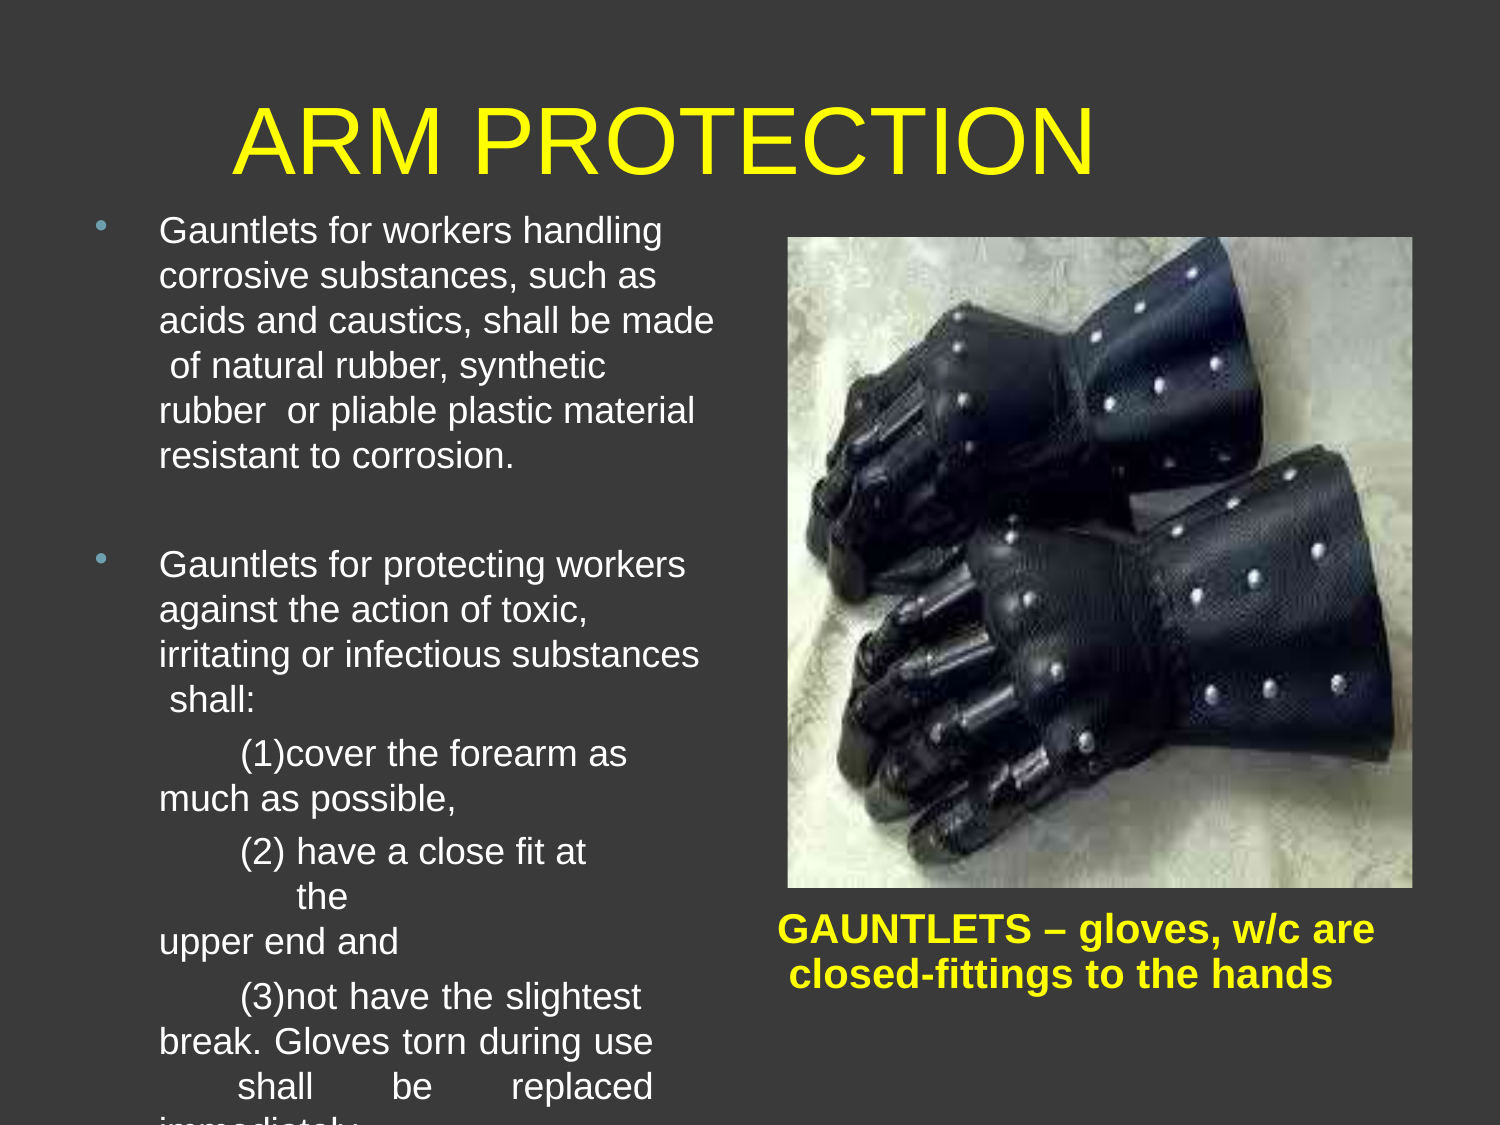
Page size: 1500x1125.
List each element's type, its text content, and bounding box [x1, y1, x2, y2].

text_box Gauntlets for workers handling corrosive substances, such as acids and caustics, shall be made of natural rubber, synthetic rubber or pliable plastic material resistant to corrosion. [93, 204, 722, 477]
title ARM PROTECTION [230, 76, 1102, 267]
text_box Gauntlets for protecting workers against the action of toxic, irritating or infectious substances shall: cover the forearm as much as possible, have a close fit at the upper end and not have the slightest break. Gloves torn during use shall be replaced immediately [93, 537, 707, 1125]
text_box [787, 237, 1413, 888]
text_box GAUNTLETS – gloves, w/c are closed-fittings to the hands [774, 899, 1377, 998]
